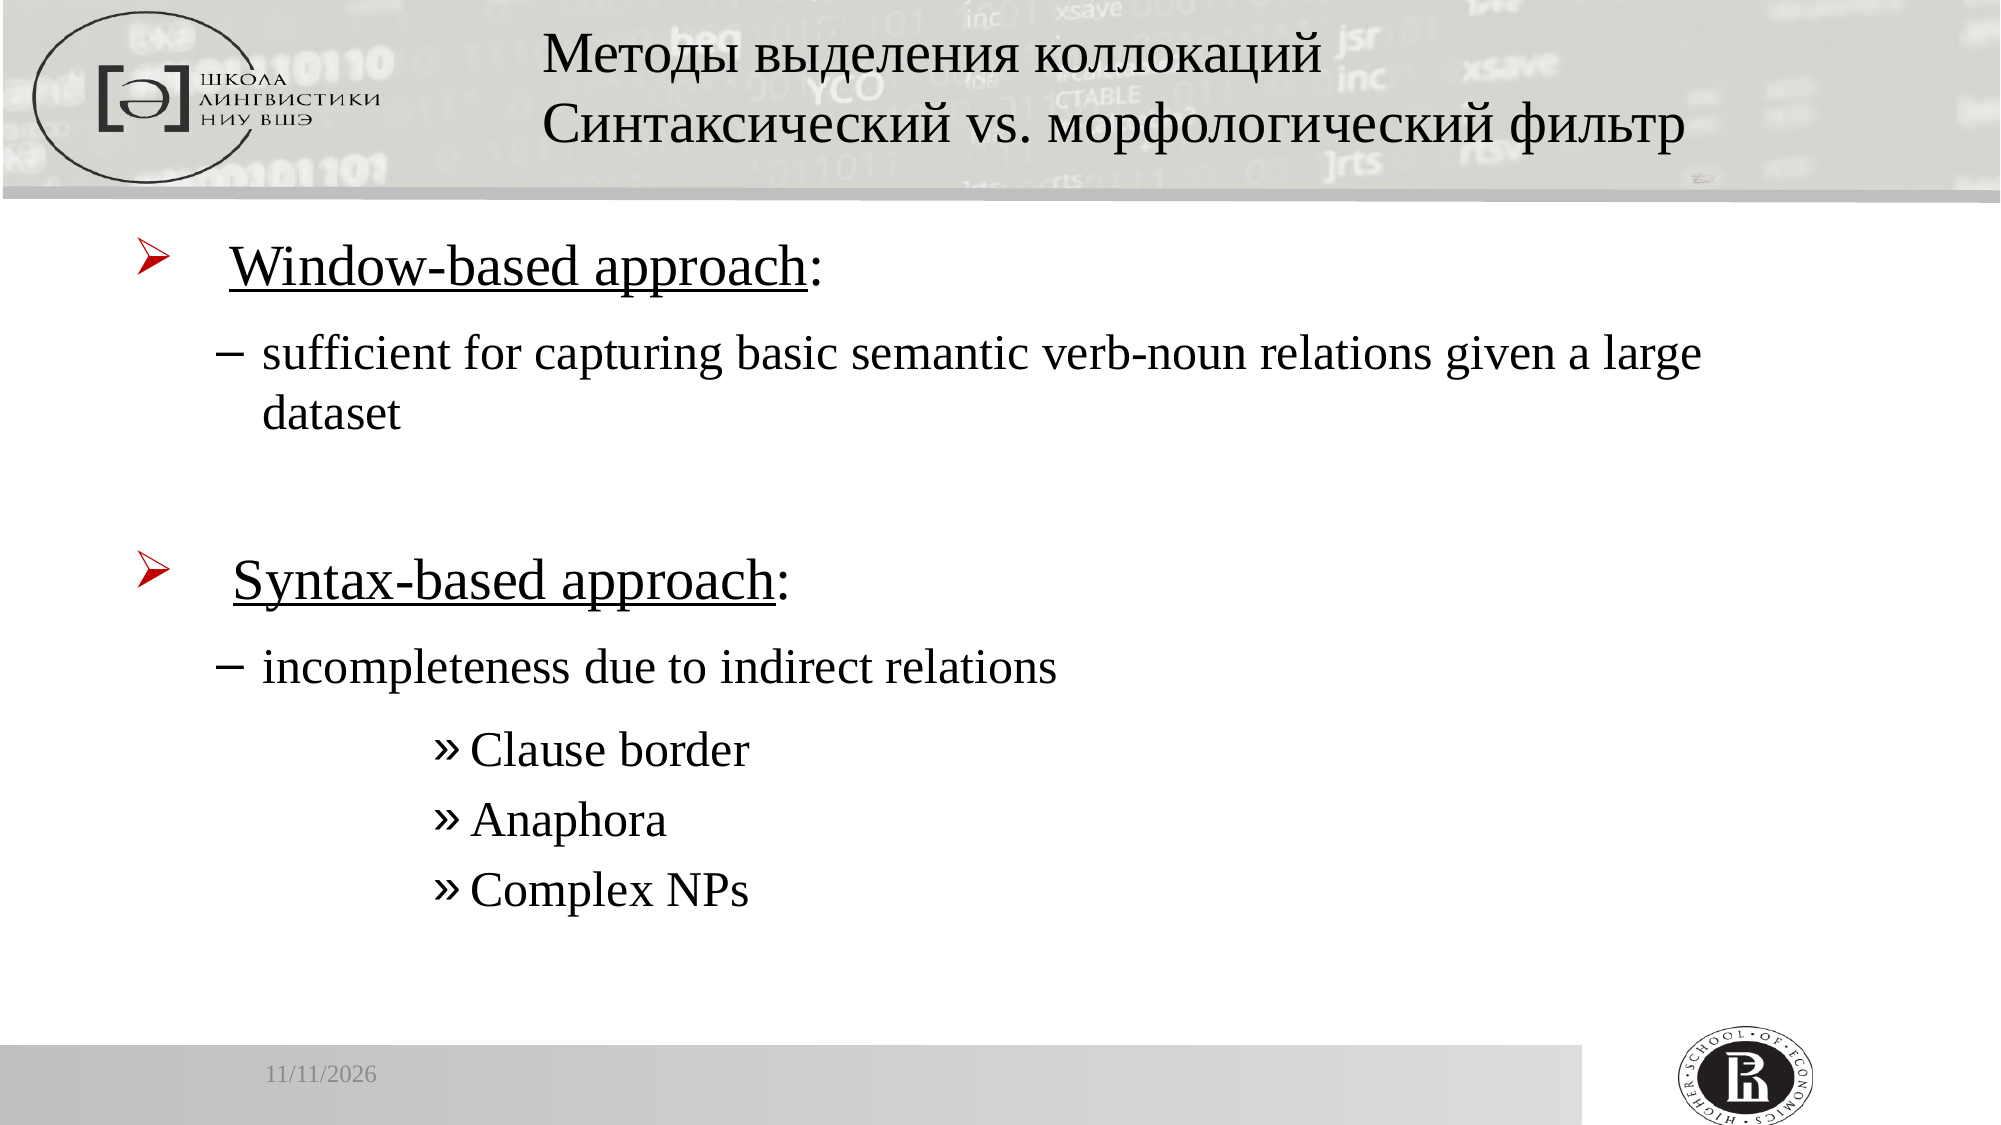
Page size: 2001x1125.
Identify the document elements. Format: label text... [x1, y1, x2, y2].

text_box Методы выделения коллокаций Синтаксический vs. морфологический фильтр [527, 6, 1712, 162]
list Window-based approach: sufficient for capturing basic semantic verb-noun relations given a large dataset Syntax-based approach: incompleteness due to indirect relations Clause border Anaphora Complex NPs [118, 220, 1867, 976]
picture [1678, 1026, 1813, 1125]
picture [27, 7, 380, 187]
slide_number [249, 1042, 600, 1103]
